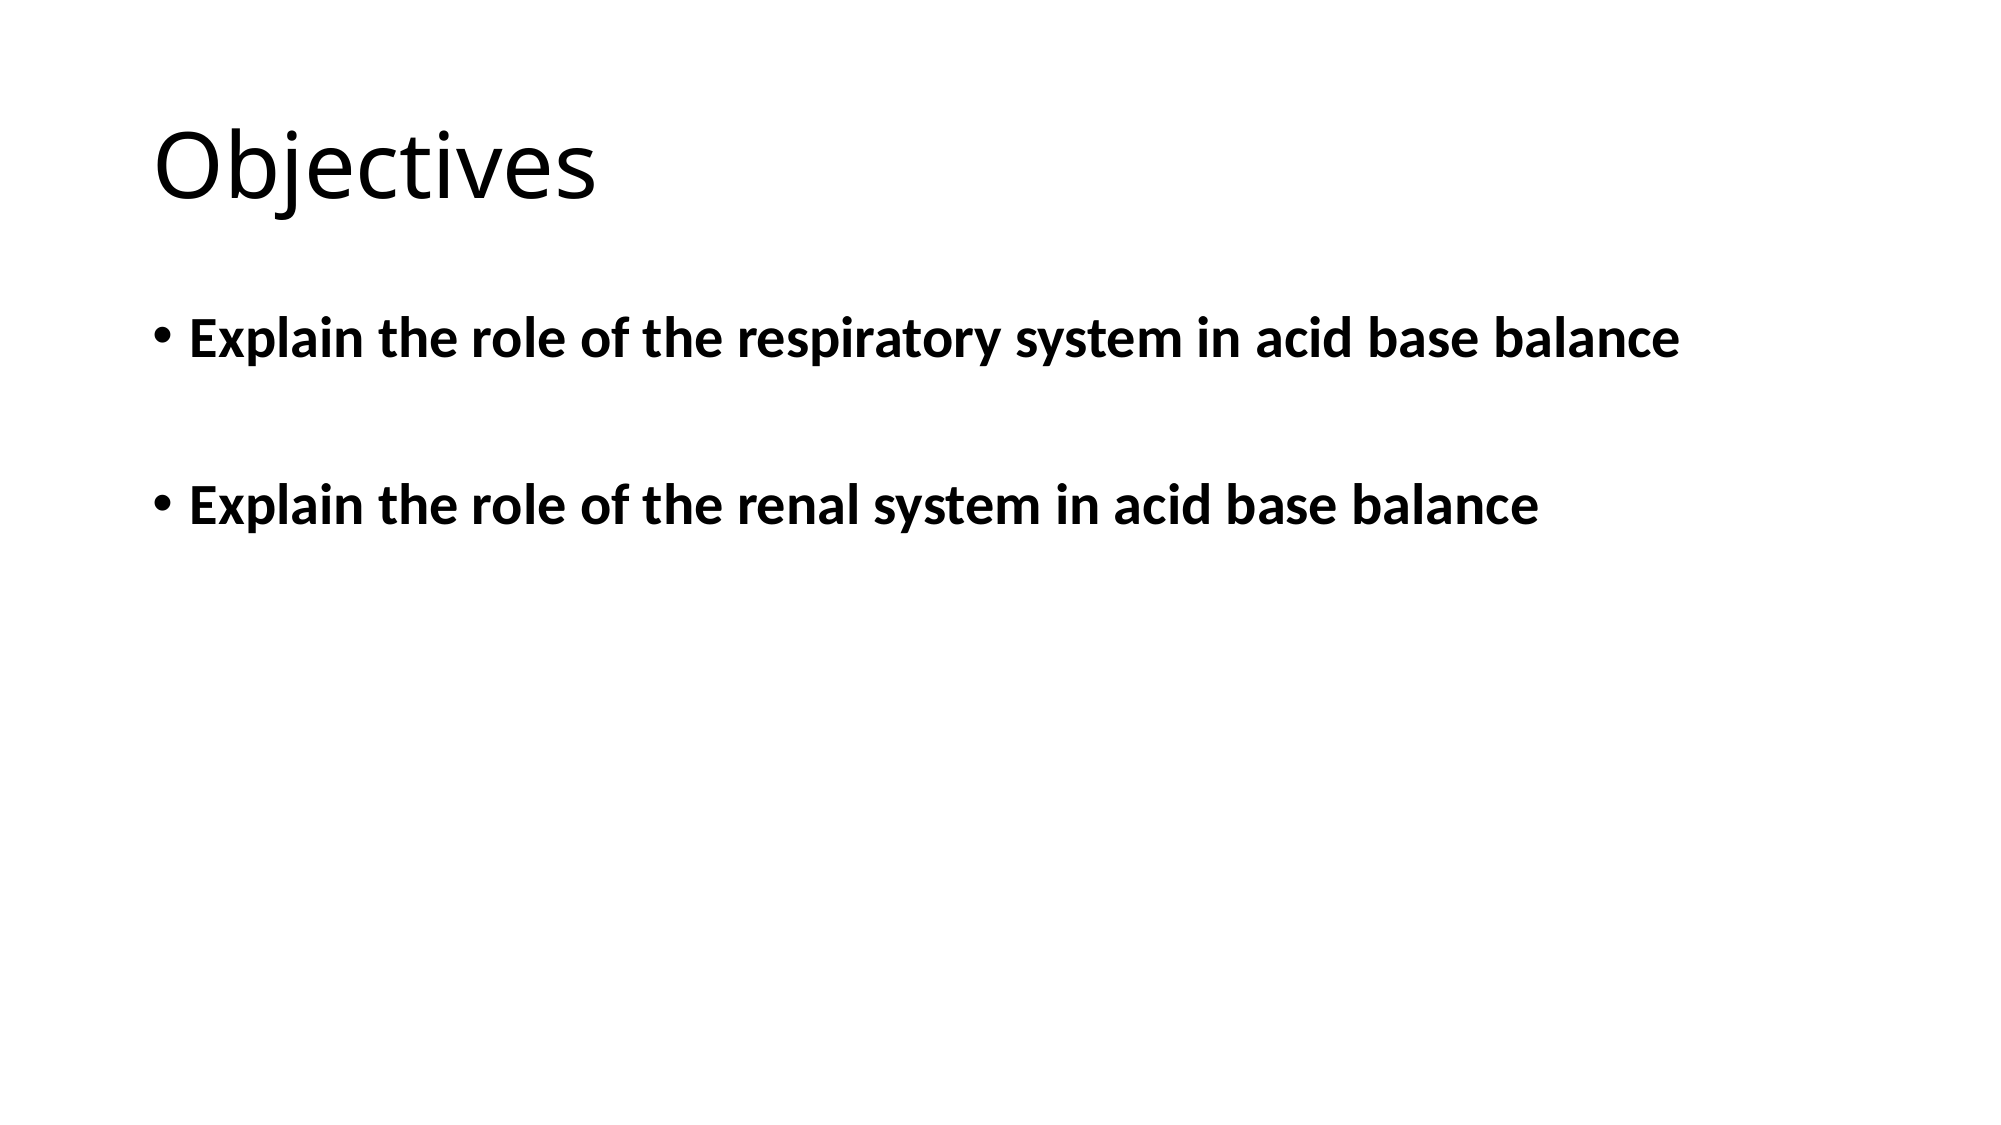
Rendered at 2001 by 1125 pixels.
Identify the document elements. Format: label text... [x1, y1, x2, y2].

title Objectives [137, 59, 1863, 278]
list Explain the role of the respiratory system in acid base balance Explain the role of the renal system in acid base balance [137, 299, 1863, 1014]
